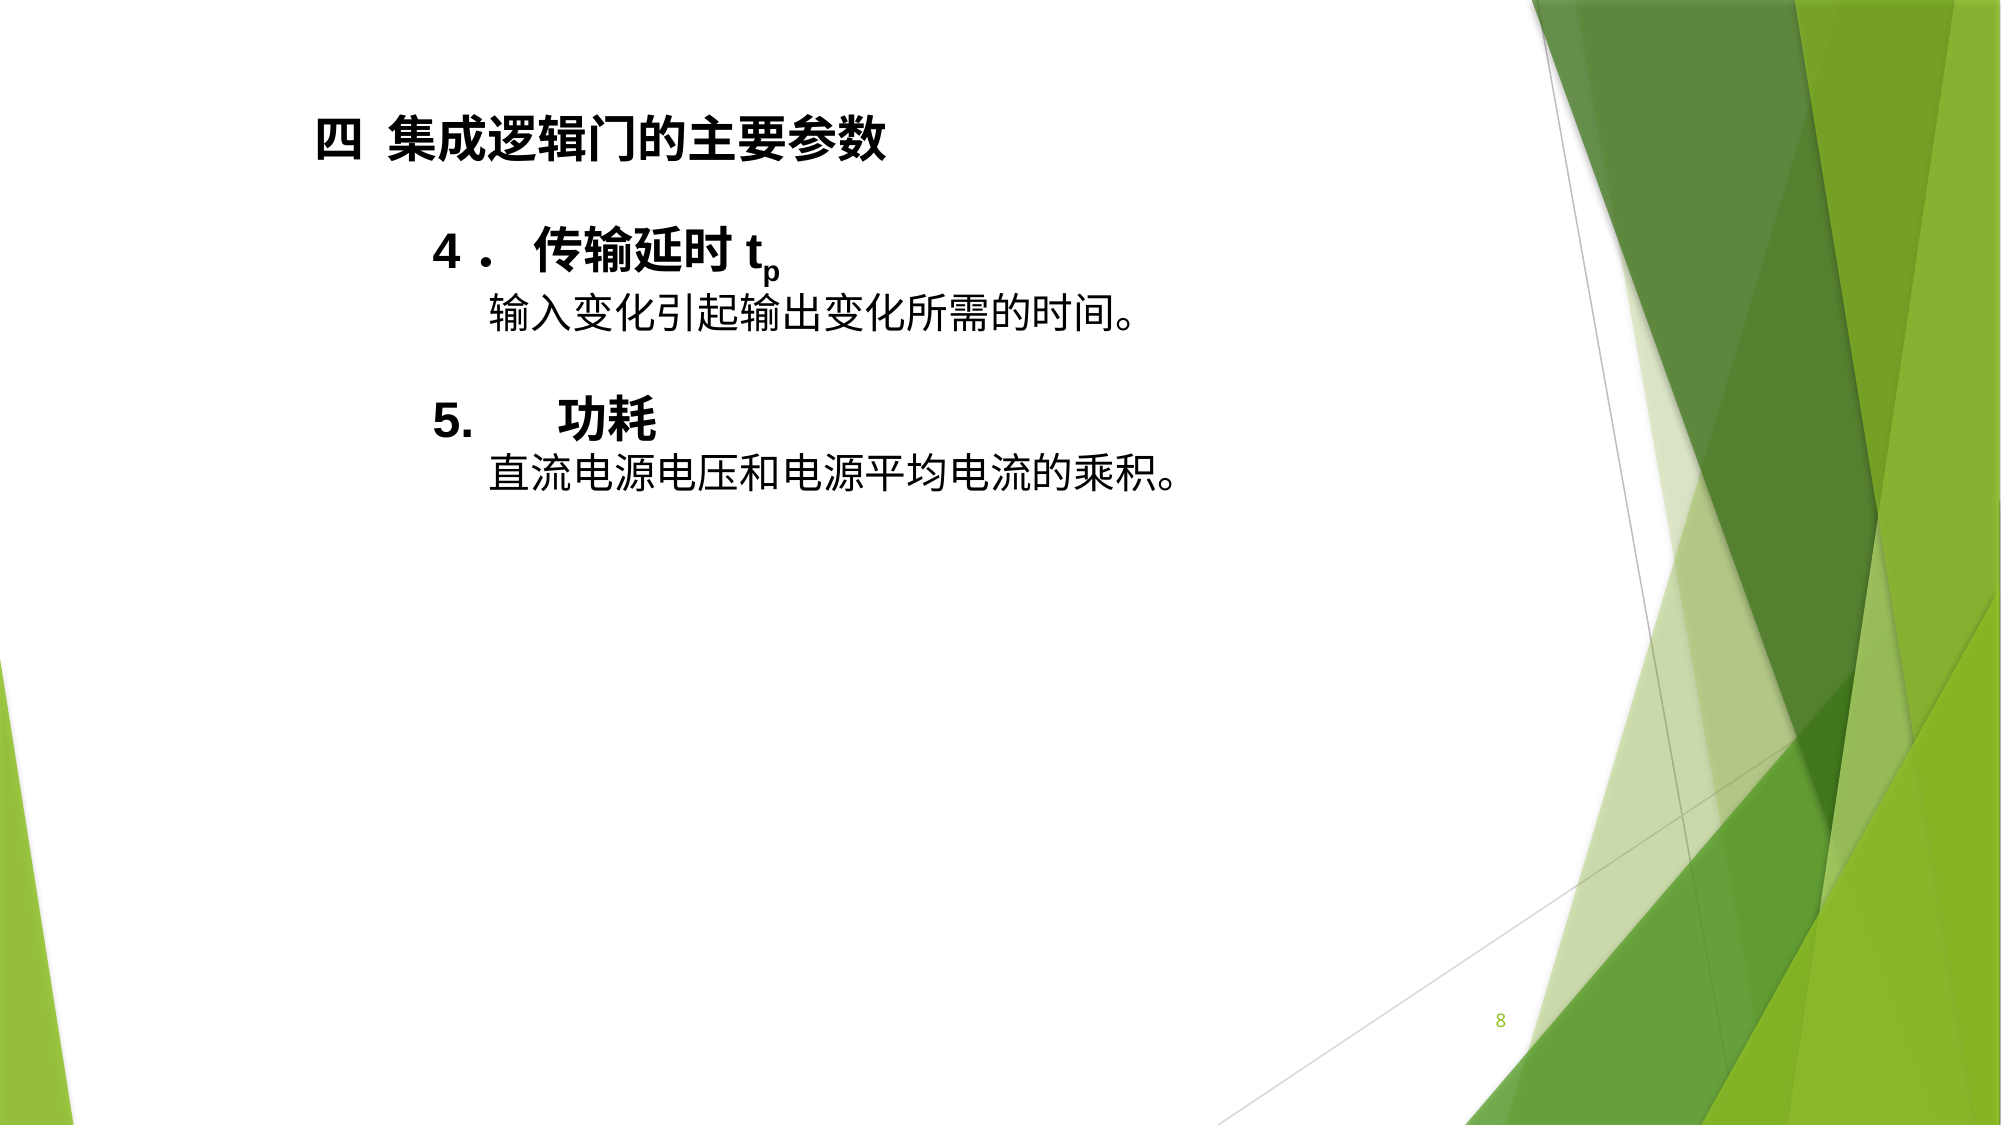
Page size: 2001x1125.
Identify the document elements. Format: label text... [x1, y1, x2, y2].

text_box 4． 传输延时tp 输入变化引起输出变化所需的时间。 5. 功耗 直流电源电压和电源平均电流的乘积。 [417, 211, 1709, 505]
slide_number 8 [1409, 991, 1522, 1051]
text_box 四 集成逻辑门的主要参数 [299, 99, 1095, 175]
